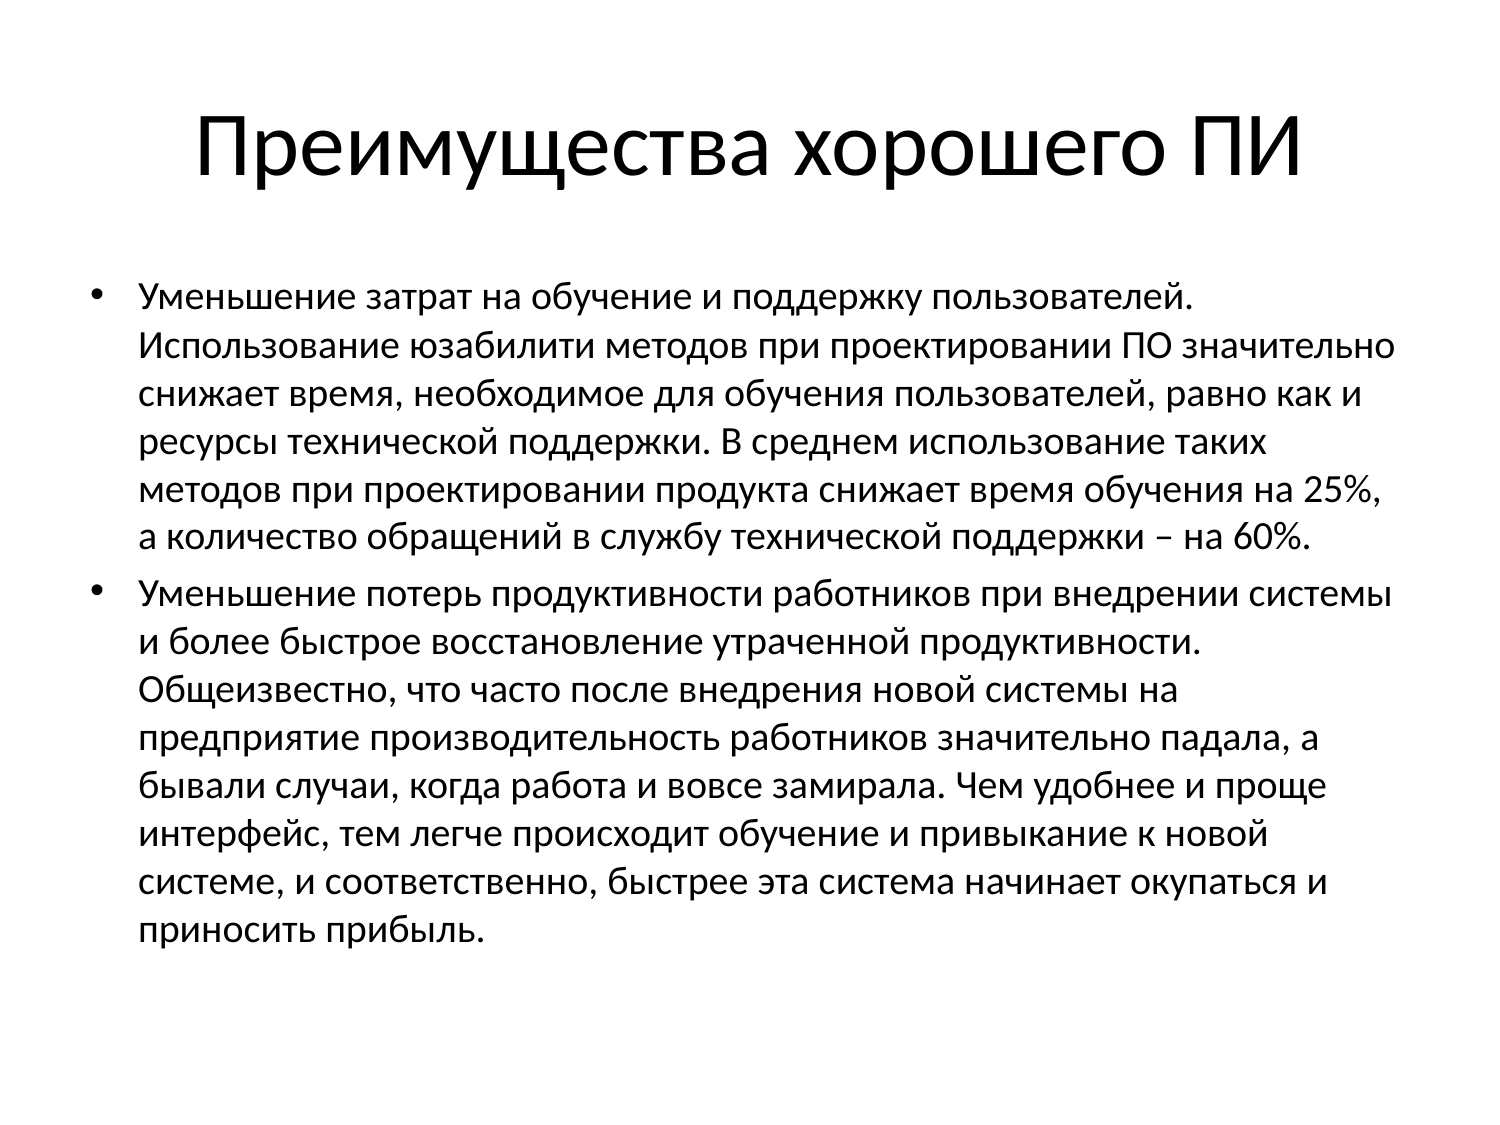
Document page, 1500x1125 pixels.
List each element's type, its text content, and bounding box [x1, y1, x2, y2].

title Преимущества хорошего ПИ [75, 45, 1425, 233]
list Уменьшение затрат на обучение и поддержку пользователей. Использование юзабилити методов при проектировании ПО значительно снижает время, необходимое для обучения пользователей, равно как и ресурсы технической поддержки. В среднем использование таких методов при проектировании продукта снижает время обучения на 25%, а количество обращений в службу технической поддержки – на 60%. Уменьшение потерь продуктивности работников при внедрении системы и более быстрое восстановление утраченной продуктивности. Общеизвестно, что часто после внедрения новой системы на предприятие производительность работников значительно падала, а бывали случаи, когда работа и вовсе замирала. Чем удобнее и проще интерфейс, тем легче происходит обучение и привыкание к новой системе, и соответственно, быстрее эта система начинает окупаться и приносить прибыль. [75, 262, 1425, 1005]
